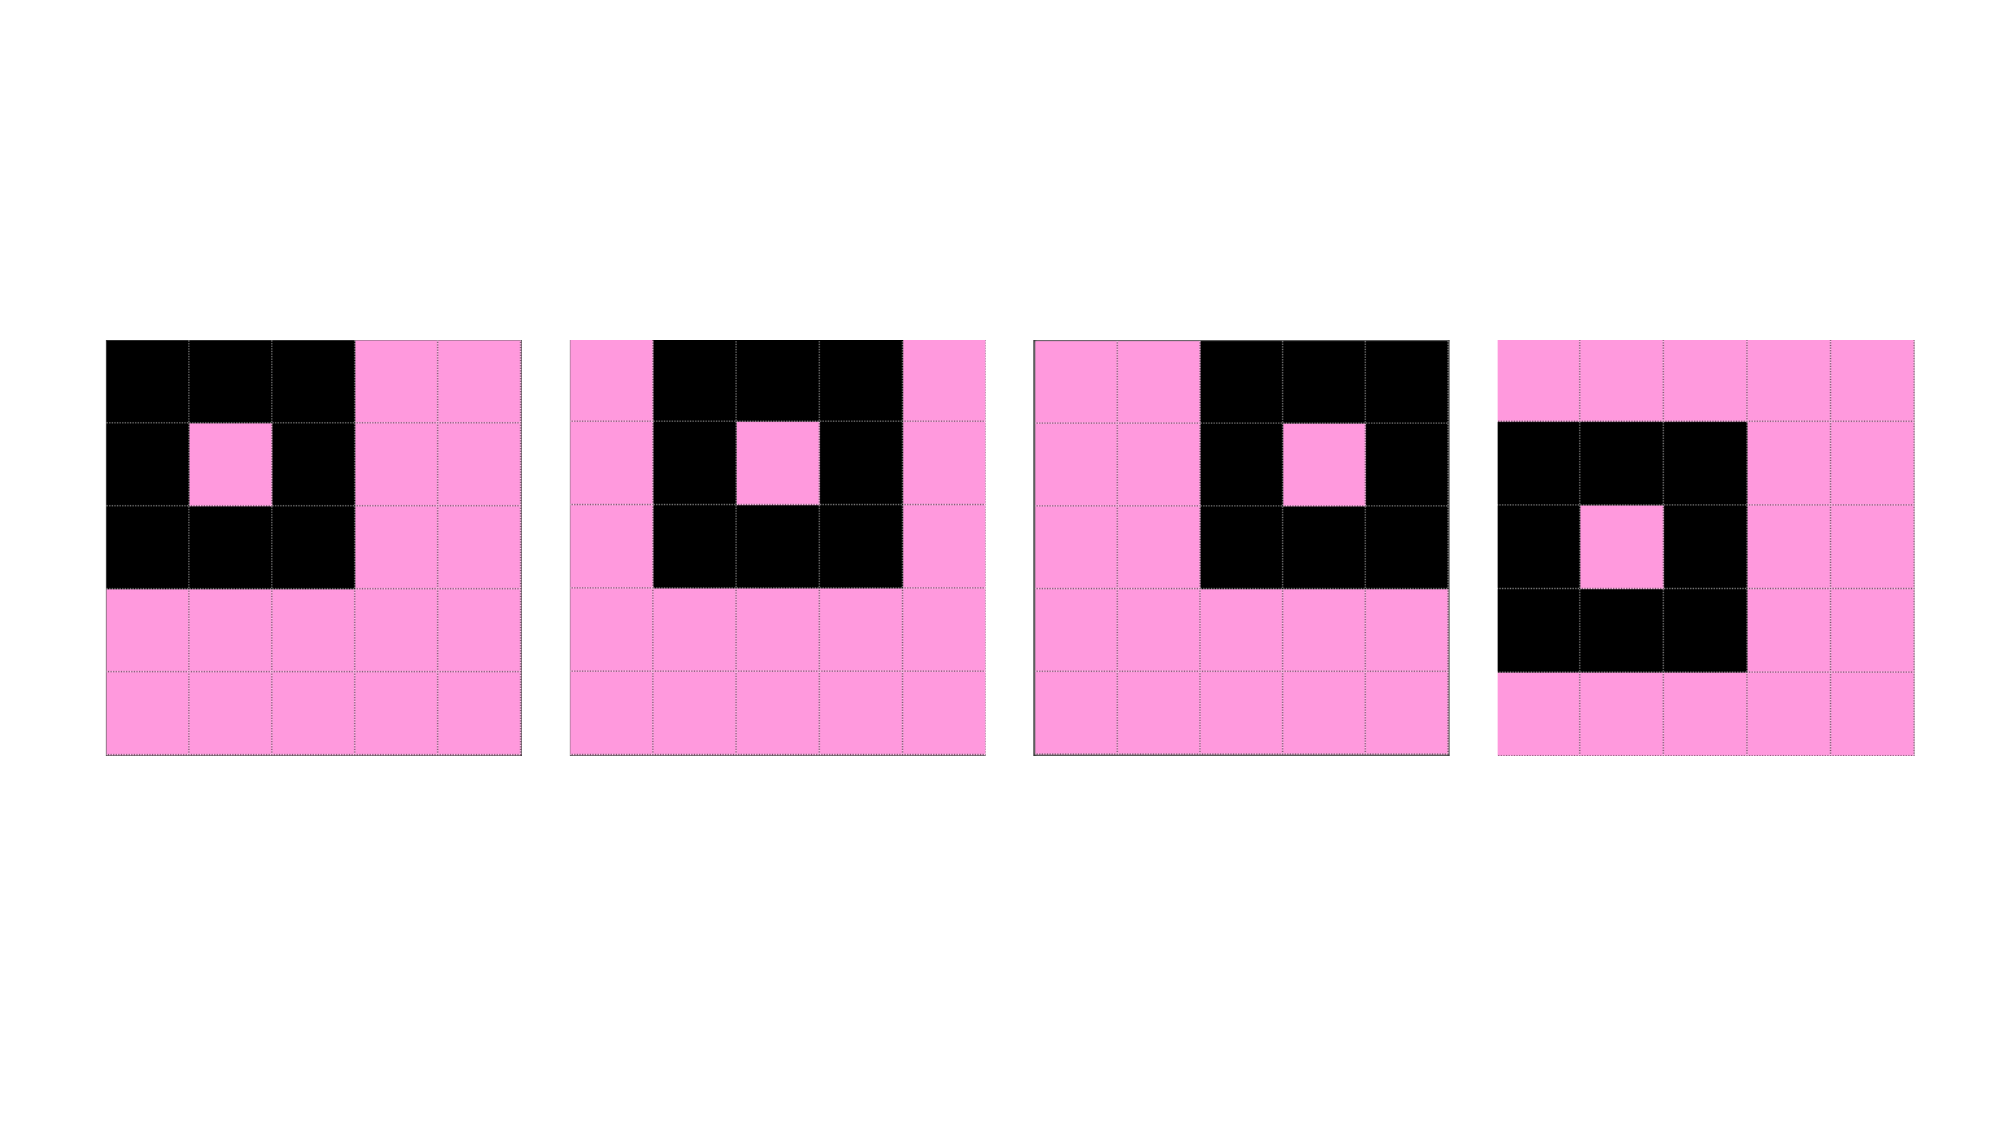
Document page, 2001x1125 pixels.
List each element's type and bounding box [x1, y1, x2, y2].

picture [1497, 340, 1915, 756]
list [105, 340, 522, 756]
picture [1033, 340, 1450, 756]
picture [569, 340, 986, 756]
